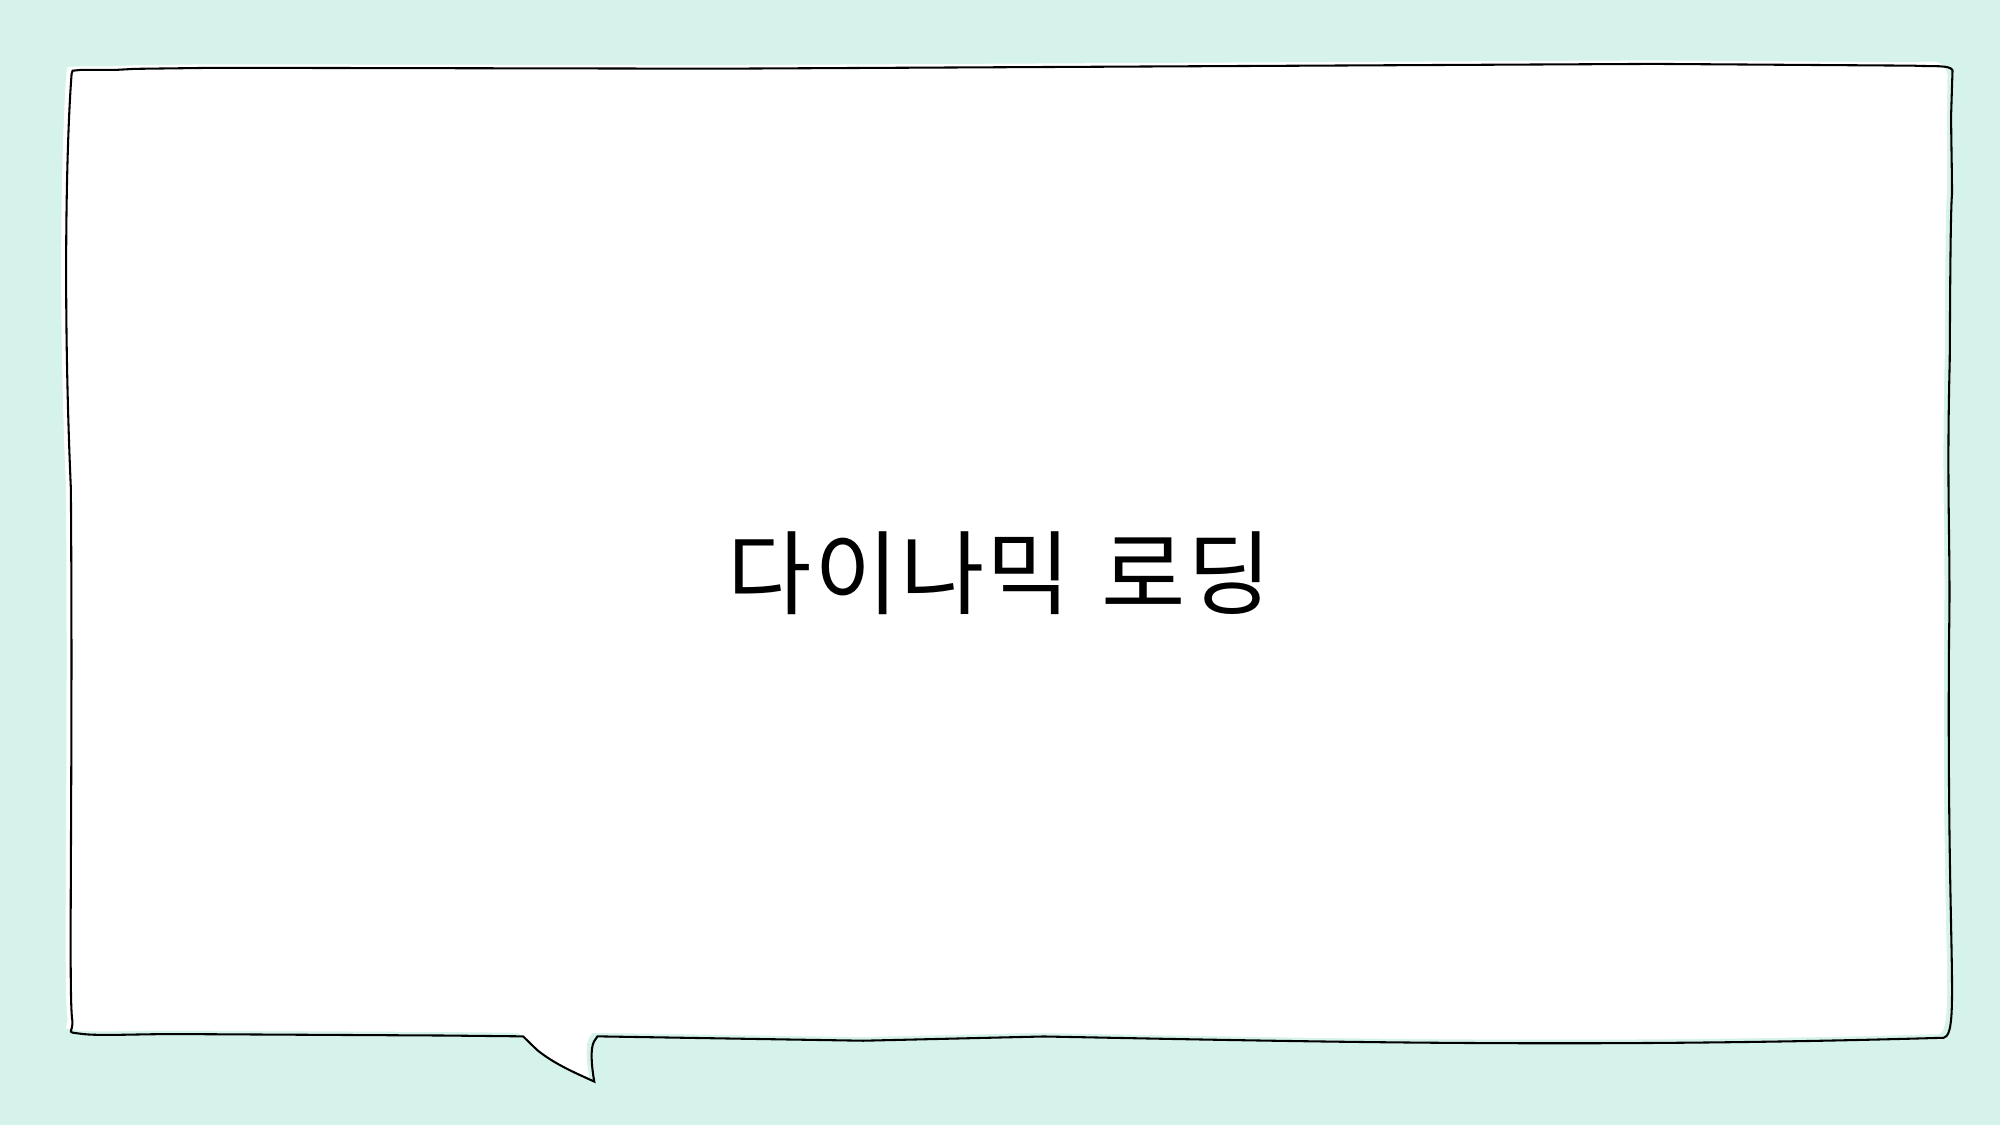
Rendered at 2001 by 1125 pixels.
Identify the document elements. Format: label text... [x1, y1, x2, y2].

title 다이나믹 로딩 [152, 446, 1848, 679]
